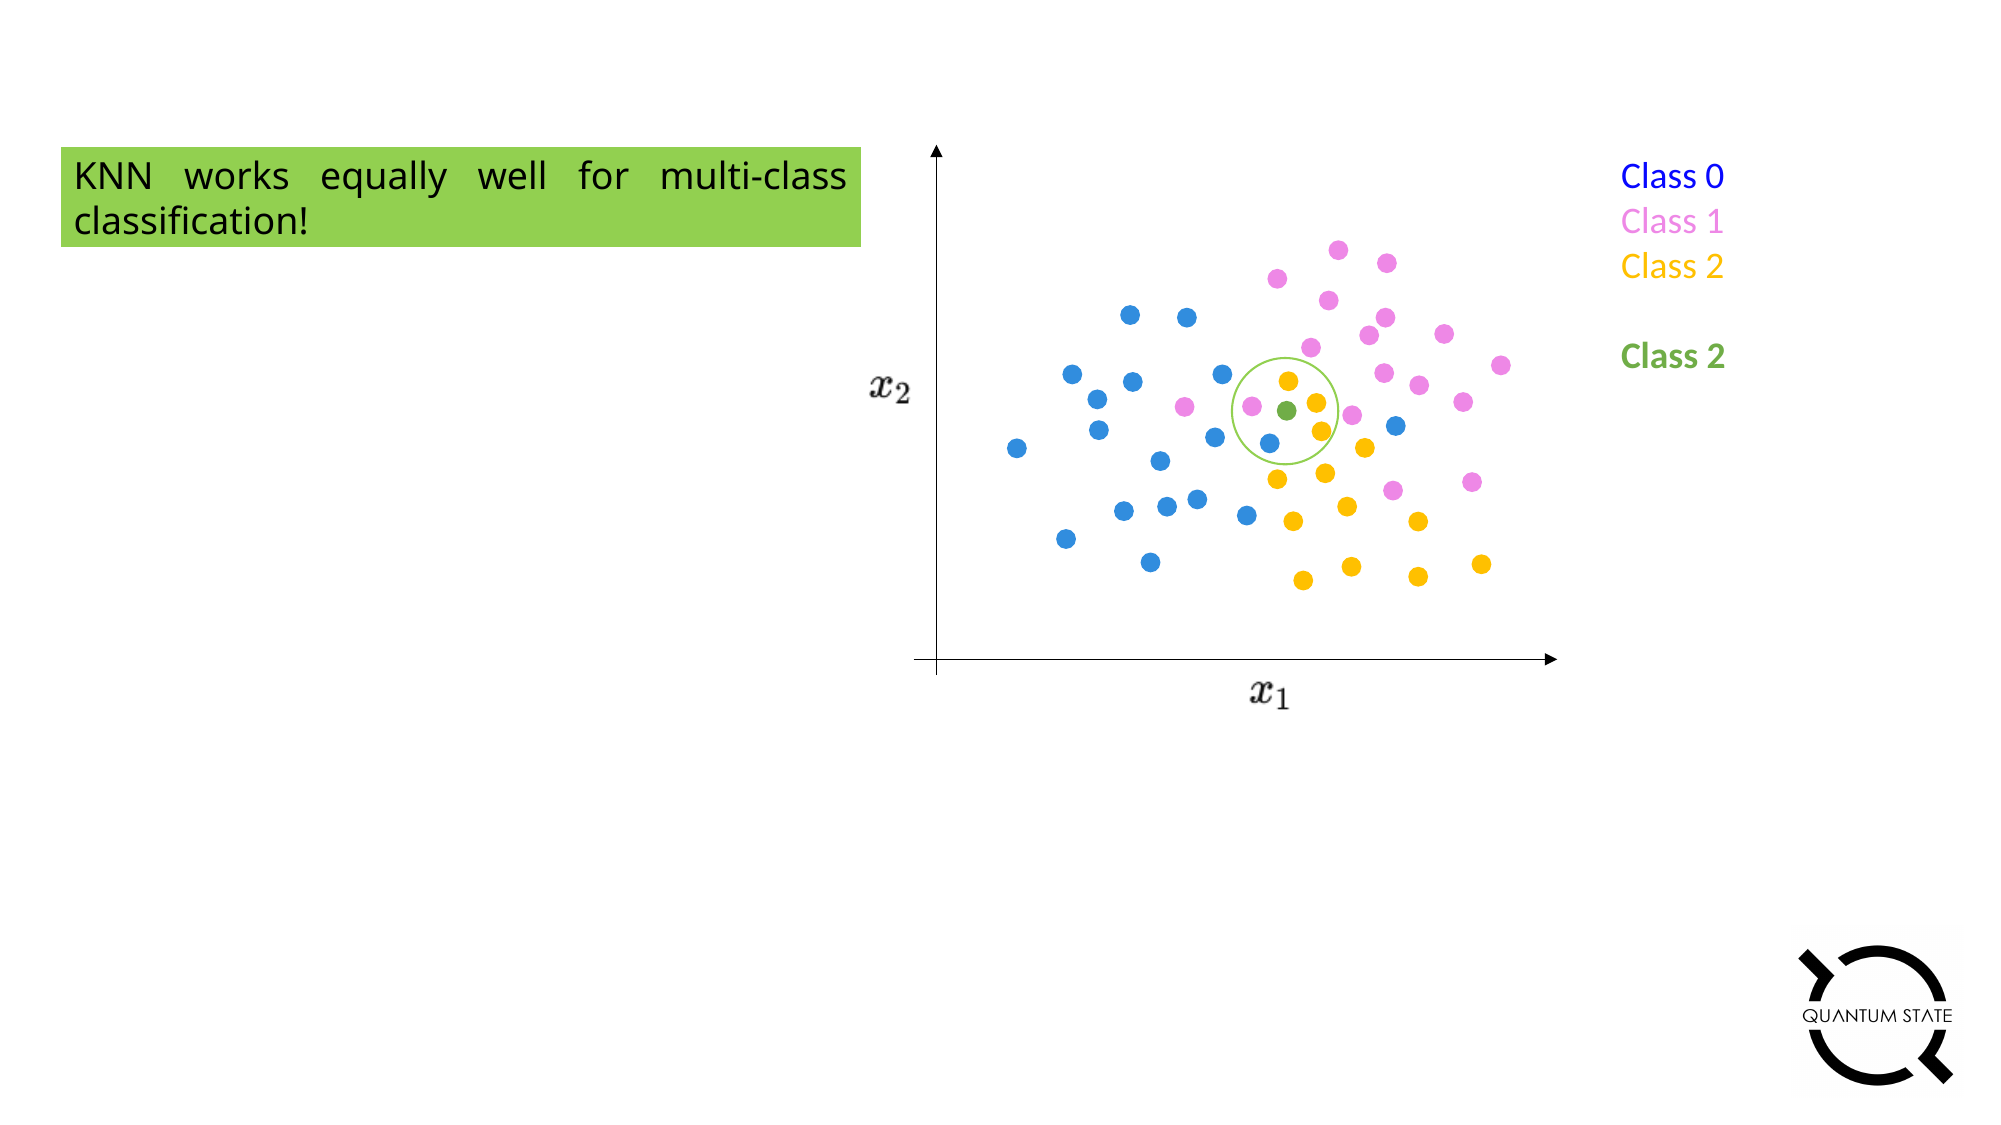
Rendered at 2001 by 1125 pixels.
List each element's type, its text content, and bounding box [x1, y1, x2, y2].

text_box [1267, 469, 1288, 490]
text_box [1174, 396, 1195, 417]
text_box Class 0 Class 1 Class 2 Class 2 [1606, 144, 1742, 384]
text_box [1490, 355, 1511, 376]
text_box [1354, 437, 1375, 458]
text_box [1471, 554, 1492, 575]
text_box [1114, 501, 1134, 522]
picture [1236, 674, 1312, 719]
text_box [1434, 324, 1455, 344]
text_box [1453, 392, 1474, 412]
text_box [1006, 438, 1027, 459]
text_box [1359, 325, 1380, 346]
text_box [1462, 472, 1482, 493]
text_box [1376, 253, 1397, 274]
picture [850, 356, 923, 410]
text_box [1375, 307, 1396, 328]
text_box [1408, 511, 1429, 532]
text_box [1409, 375, 1430, 396]
text_box [1157, 496, 1178, 517]
text_box [1408, 566, 1429, 587]
text_box [1056, 529, 1076, 549]
text_box [1301, 337, 1321, 358]
text_box [1205, 427, 1225, 448]
text_box [1087, 389, 1108, 410]
text_box [1236, 505, 1257, 526]
text_box [1318, 290, 1339, 311]
text_box [1187, 489, 1208, 510]
text_box [1341, 556, 1362, 577]
text_box [1088, 420, 1109, 441]
text_box [1328, 240, 1349, 261]
text_box [1140, 552, 1161, 573]
text_box KNN works equally well for multi-class classification! [58, 144, 864, 250]
text_box [1342, 405, 1363, 426]
text_box [1230, 356, 1340, 466]
text_box [1315, 463, 1336, 484]
text_box [1337, 496, 1358, 517]
text_box [1283, 511, 1304, 532]
text_box [1374, 363, 1395, 384]
text_box [1383, 480, 1403, 501]
text_box [1176, 307, 1197, 328]
text_box [1293, 570, 1314, 591]
picture [1791, 925, 1964, 1098]
text_box [1385, 416, 1406, 436]
text_box [1150, 451, 1171, 472]
text_box [1267, 268, 1288, 289]
text_box [1212, 364, 1233, 385]
text_box [1122, 372, 1143, 392]
text_box [1120, 305, 1141, 325]
text_box [1062, 364, 1083, 385]
